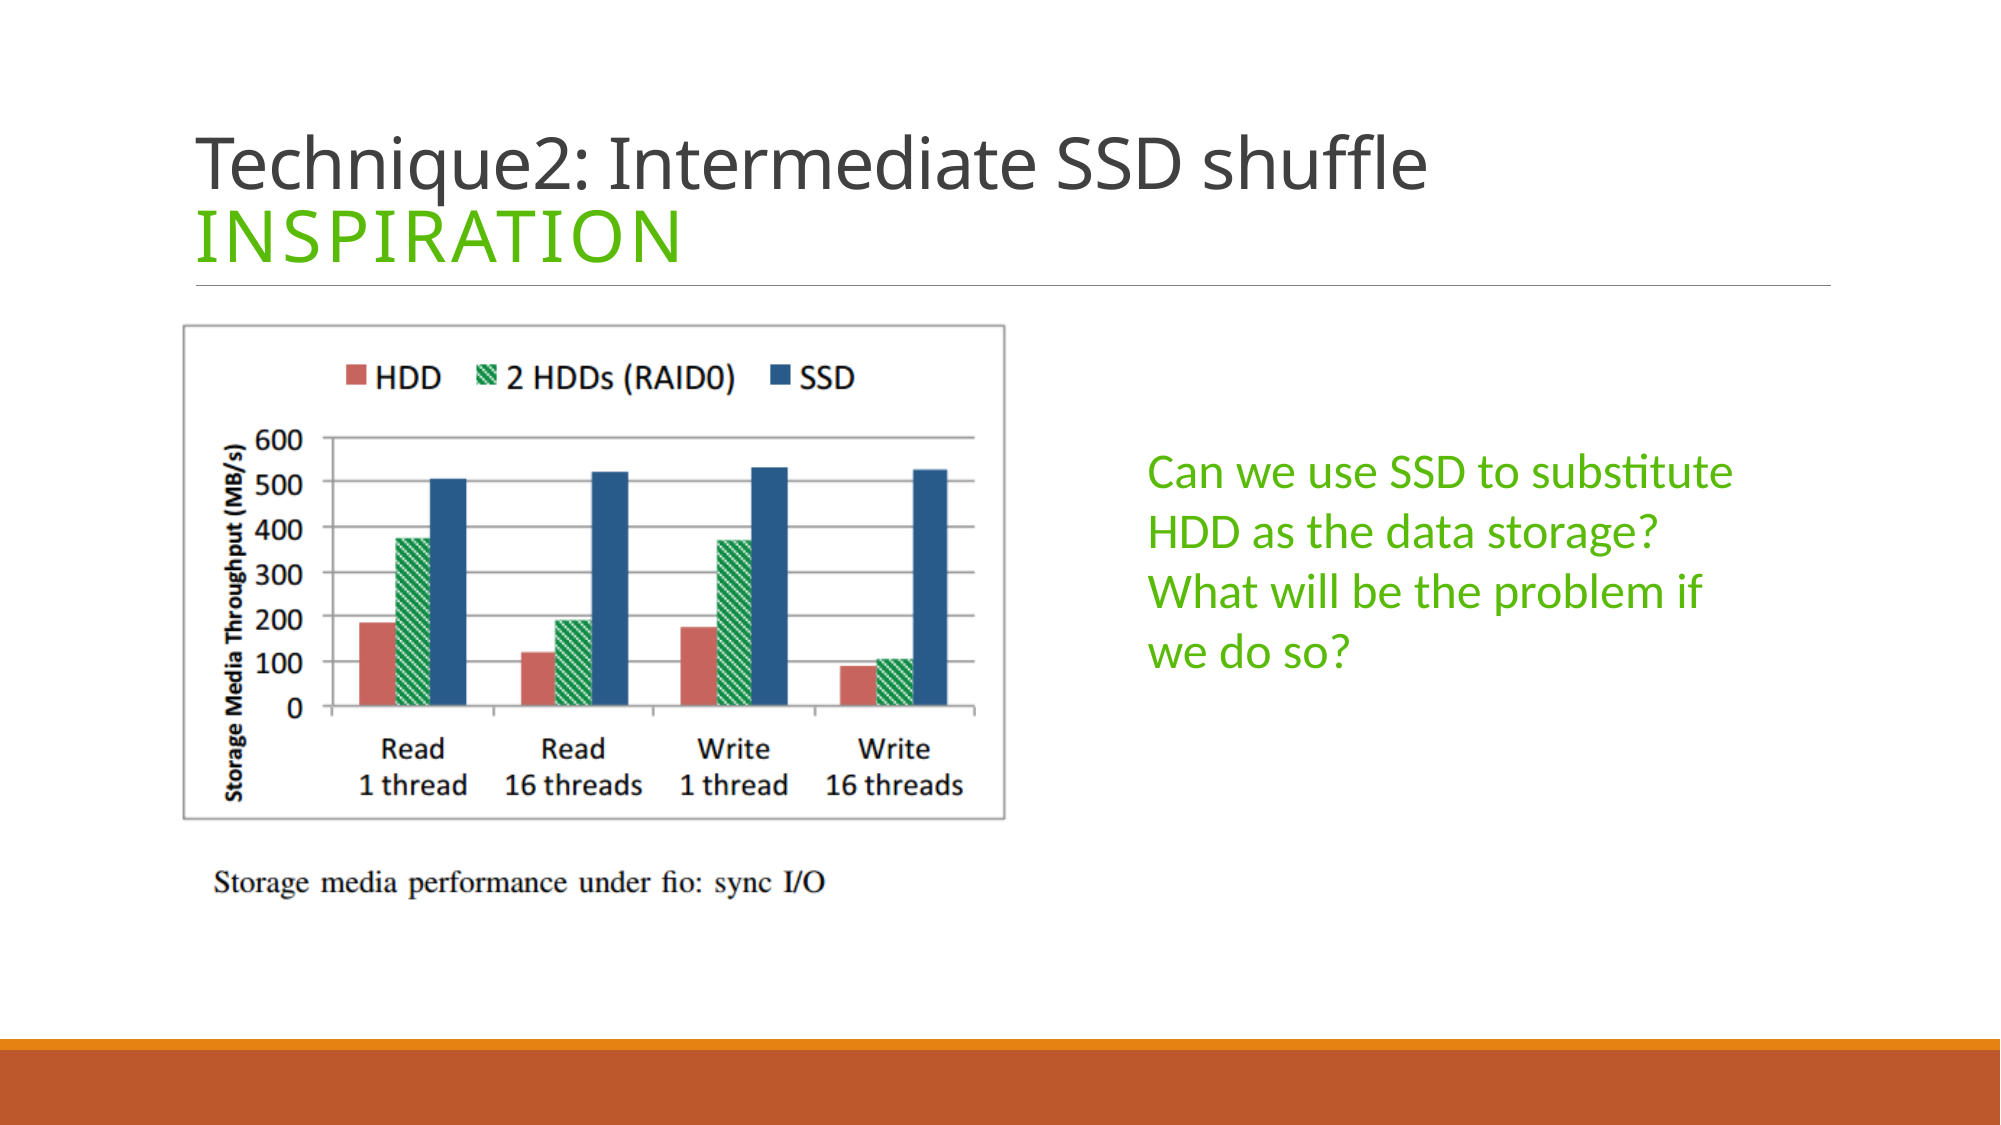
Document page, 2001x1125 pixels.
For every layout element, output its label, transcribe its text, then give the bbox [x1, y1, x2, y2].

text_box Can we use SSD to substitute HDD as the data storage? What will be the problem if we do so? [1132, 431, 1769, 687]
picture [179, 295, 1019, 917]
title Technique2: Intermediate SSD shuffle inspiration [180, 47, 1830, 285]
